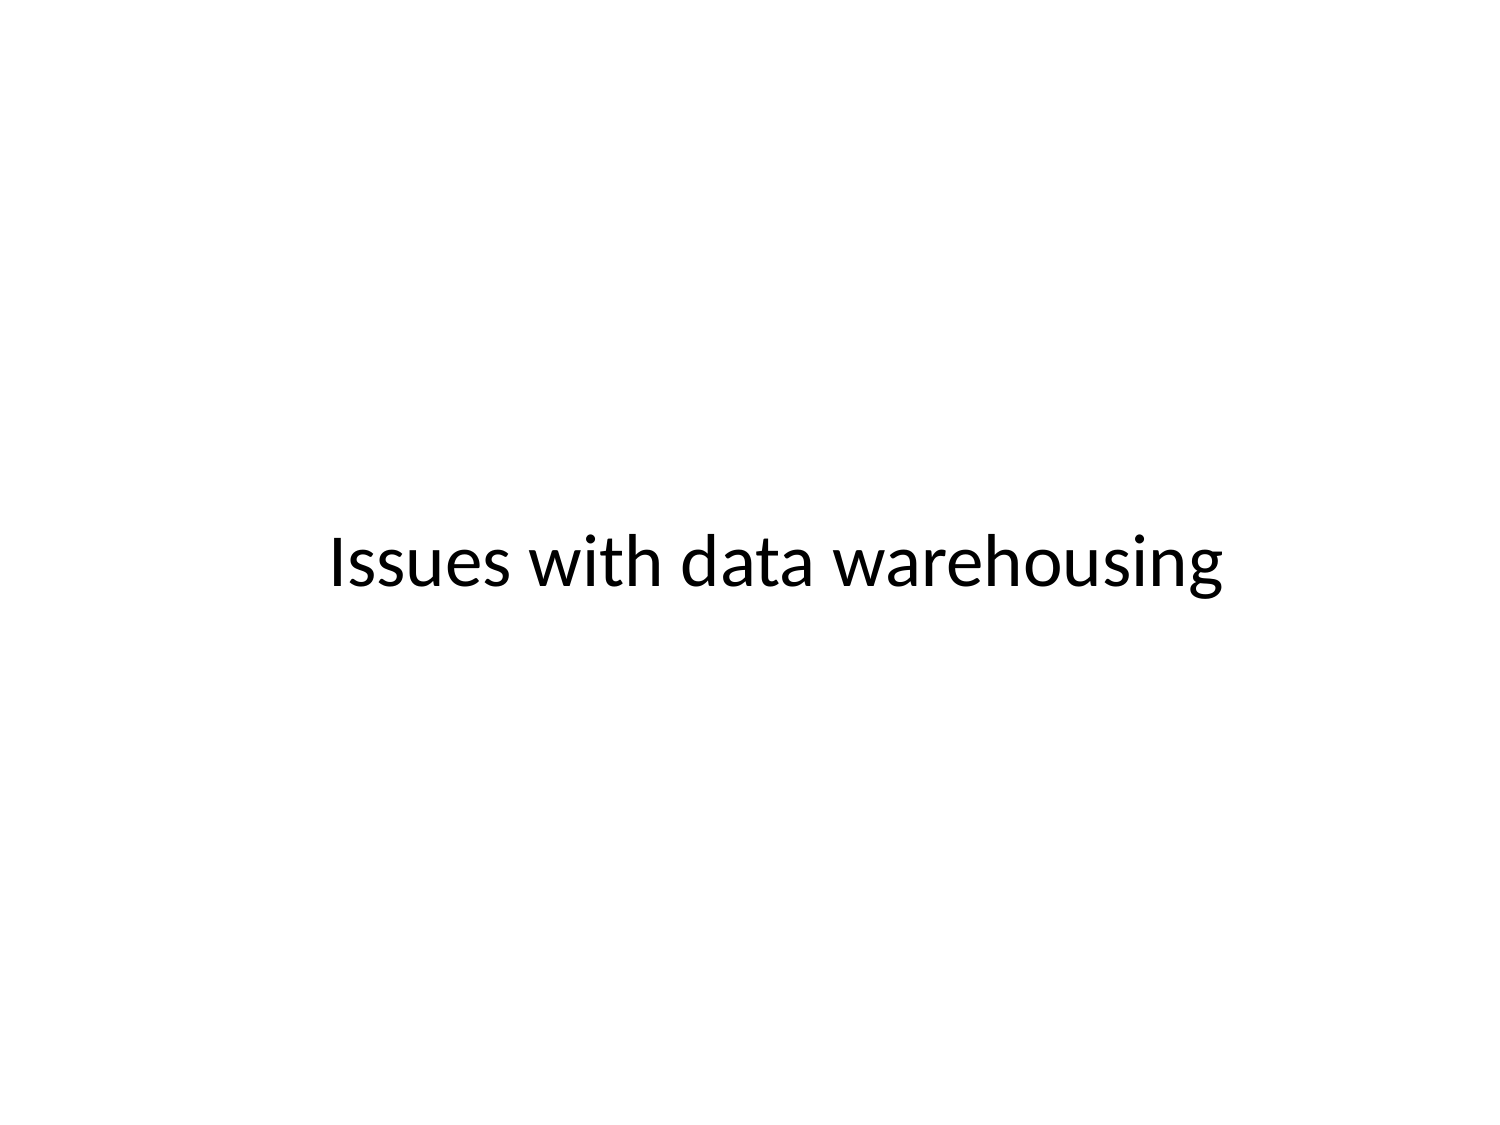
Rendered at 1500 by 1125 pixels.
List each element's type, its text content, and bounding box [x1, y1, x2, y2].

list Issues with data warehousing [17, 503, 1448, 661]
